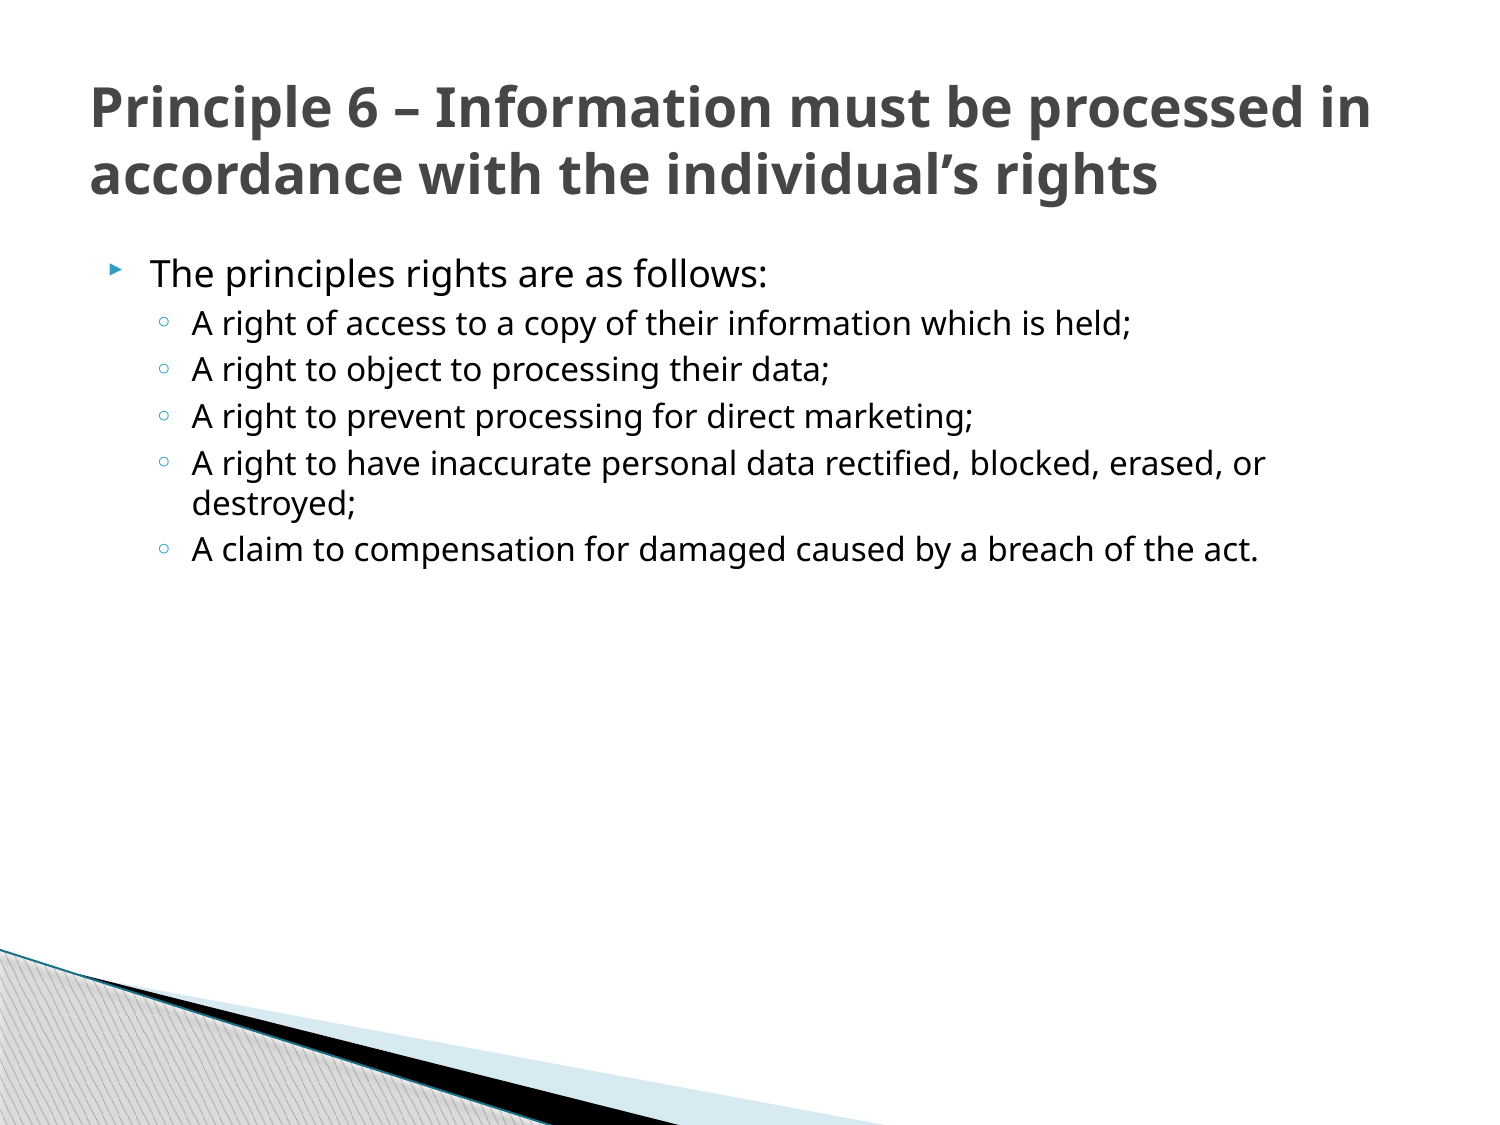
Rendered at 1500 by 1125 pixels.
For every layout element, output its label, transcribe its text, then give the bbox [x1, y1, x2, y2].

title Principle 6 – Information must be processed in accordance with the individual’s rights [75, 45, 1425, 233]
list The principles rights are as follows: A right of access to a copy of their information which is held; A right to object to processing their data; A right to prevent processing for direct marketing; A right to have inaccurate personal data rectified, blocked, erased, or destroyed; A claim to compensation for damaged caused by a breach of the act. [75, 243, 1425, 986]
